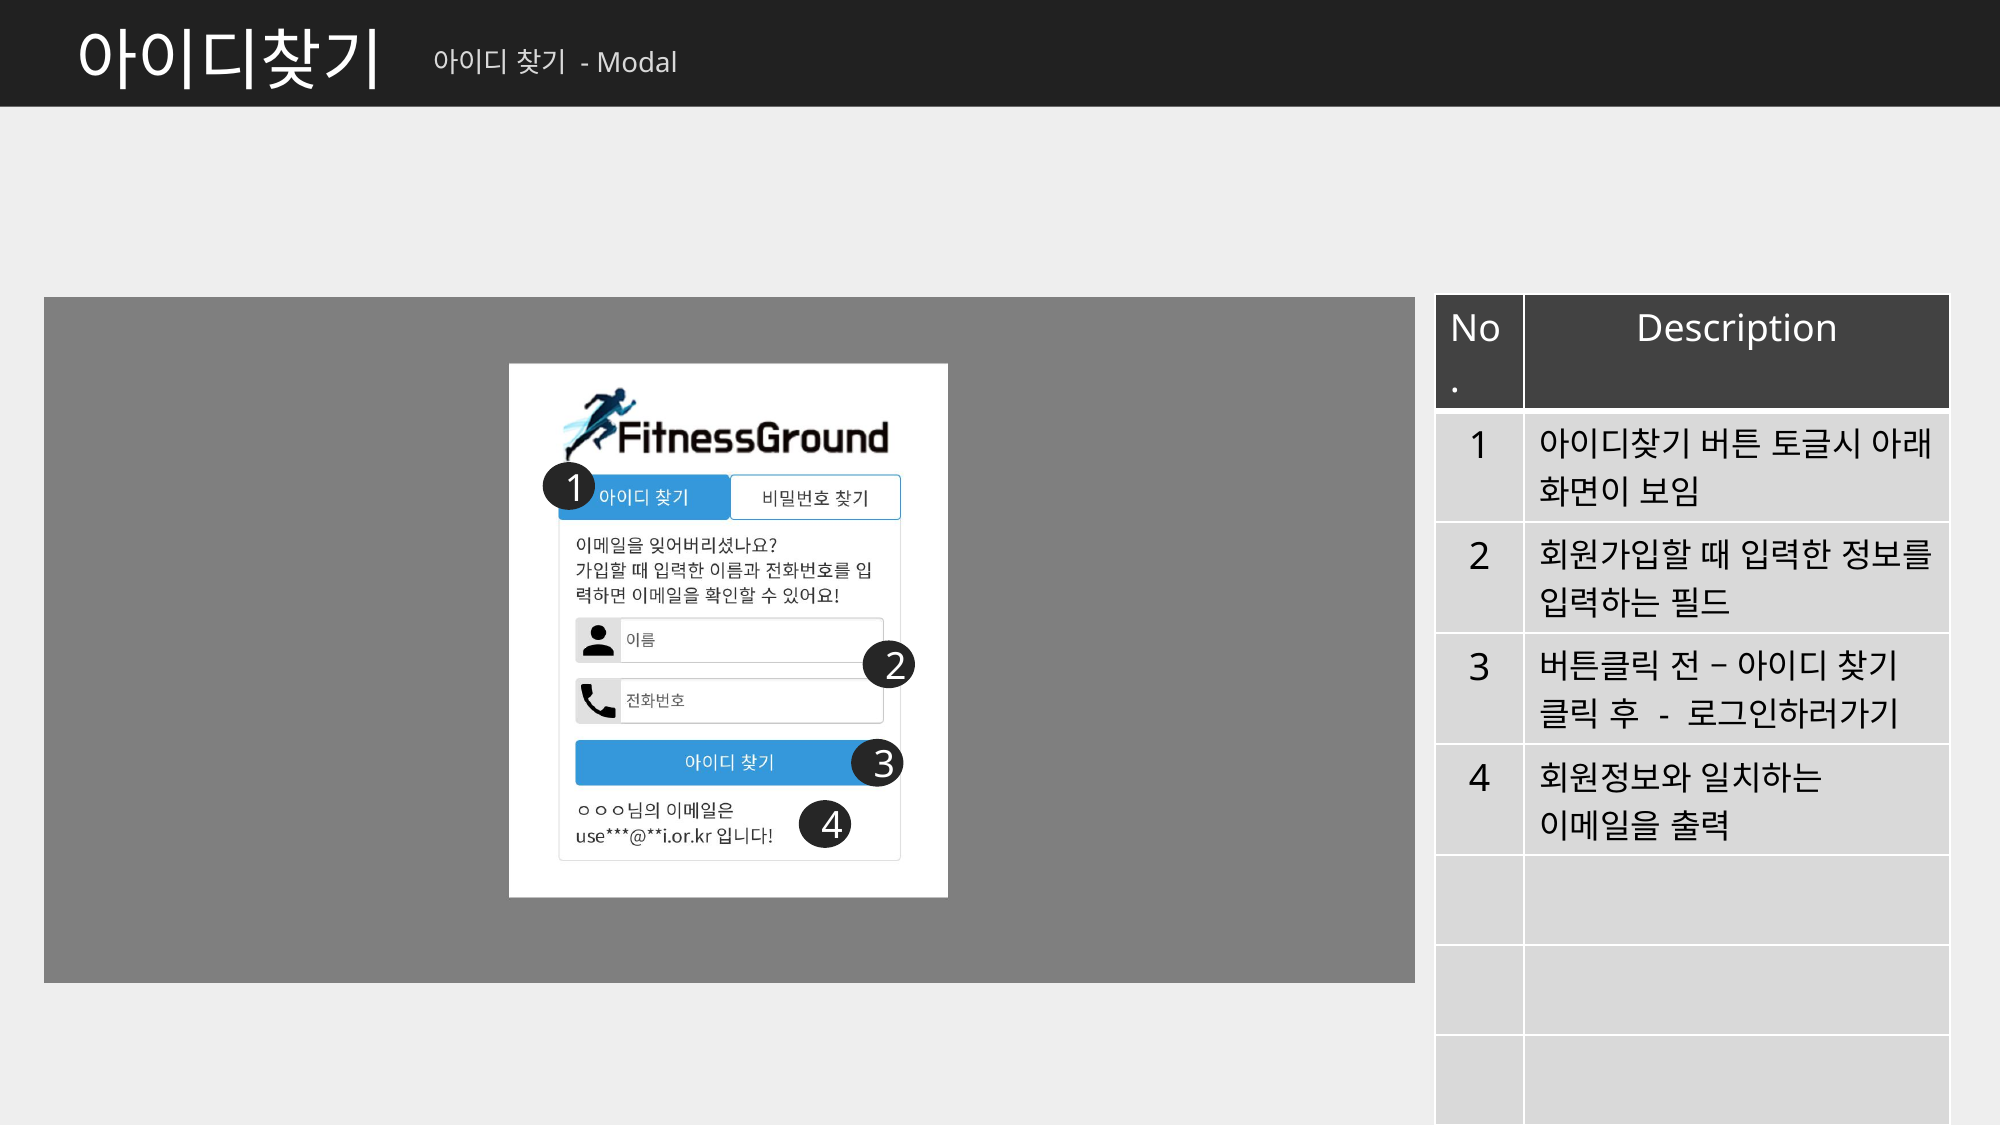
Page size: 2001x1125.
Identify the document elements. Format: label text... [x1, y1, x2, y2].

table_cell 4 [1436, 745, 1523, 854]
table_cell 회원가입할 때 입력한 정보를 입력하는 필드 [1525, 523, 1949, 632]
table_cell 버튼클릭 전 – 아이디 찾기 클릭 후 - 로그인하러가기 [1525, 634, 1949, 743]
table_cell [1436, 1036, 1523, 1124]
table_cell 1 [1436, 414, 1523, 521]
table_cell [1525, 946, 1949, 1034]
list 아이디 찾기 - Modal [418, 20, 1064, 86]
table_cell 아이디찾기 버튼 토글시 아래 화면이 보임 [1525, 414, 1949, 521]
table_header Description [1525, 295, 1949, 408]
title 아이디찾기 [61, 16, 400, 107]
table_cell [1436, 946, 1523, 1034]
table_cell [1525, 856, 1949, 944]
table_cell 회원정보와 일치하는 이메일을 출력 [1525, 745, 1949, 854]
table_cell 2 [1436, 523, 1523, 632]
table_cell 3 [1436, 634, 1523, 743]
table_cell [1525, 1036, 1949, 1124]
table_header No. [1436, 295, 1523, 408]
table_cell [1436, 856, 1523, 944]
picture [44, 297, 1415, 983]
